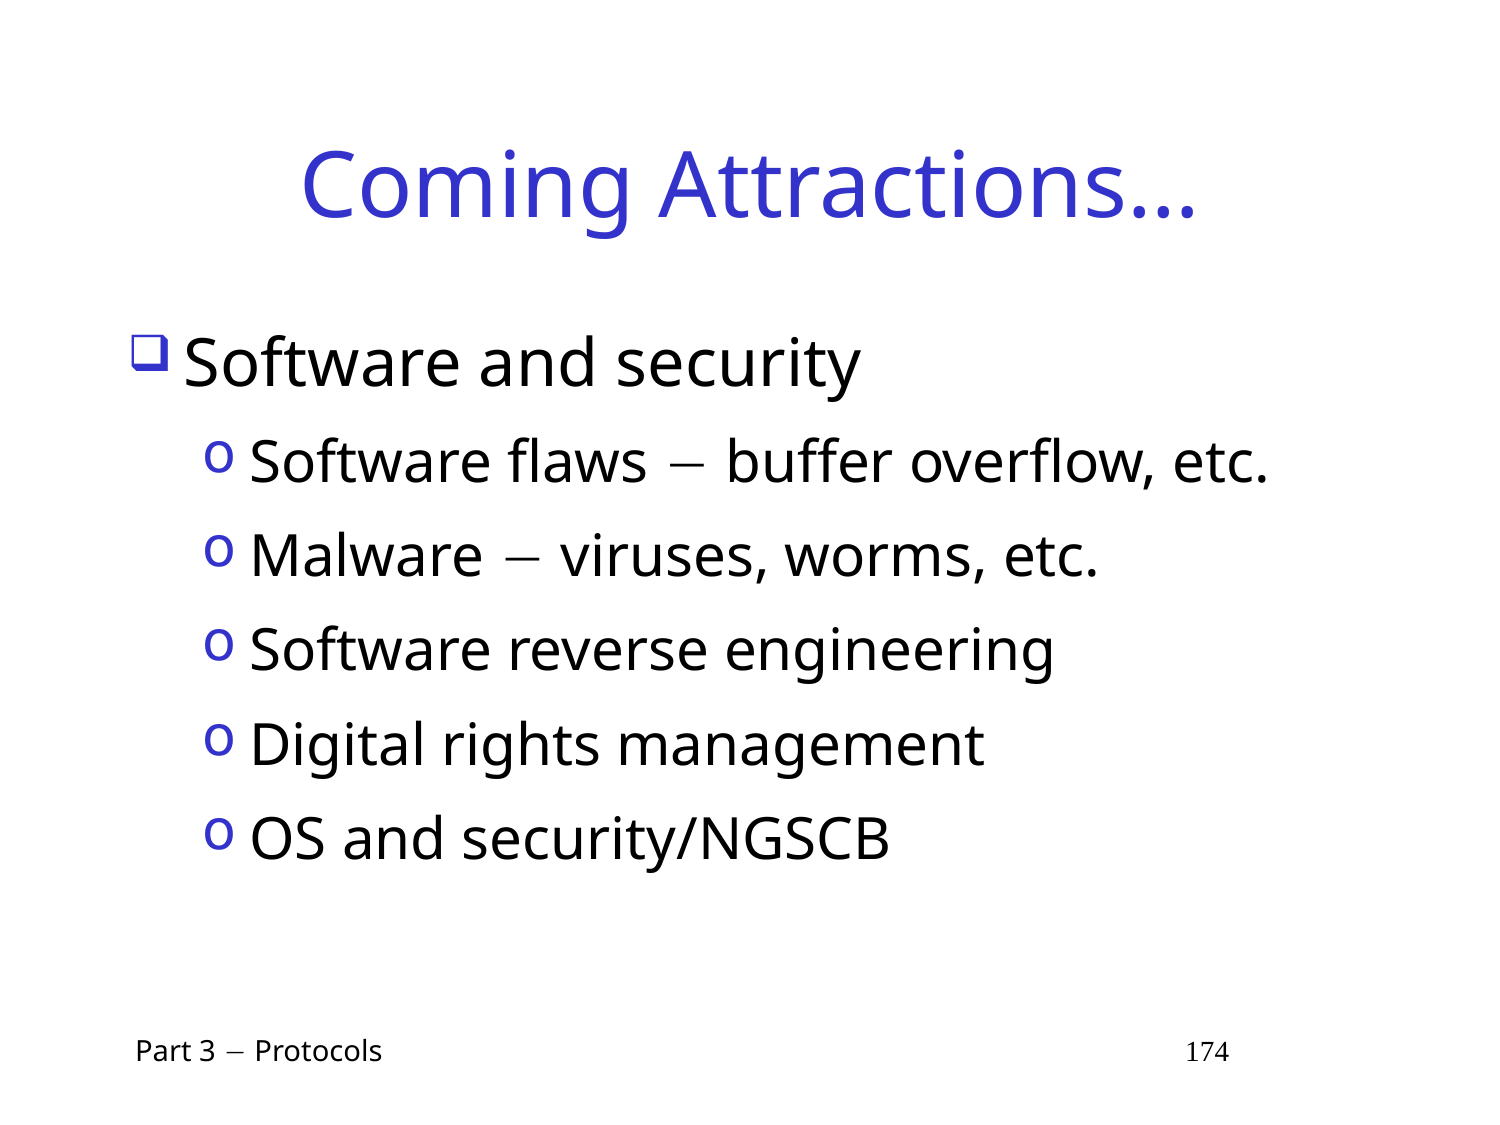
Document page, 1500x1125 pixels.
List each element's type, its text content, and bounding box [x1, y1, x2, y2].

list Software and security Software flaws  buffer overflow, etc. Malware  viruses, worms, etc. Software reverse engineering Digital rights management OS and security/NGSCB [112, 312, 1388, 988]
footer Part 3  Protocols 174 [112, 1024, 1401, 1101]
title Coming Attractions… [112, 87, 1388, 276]
